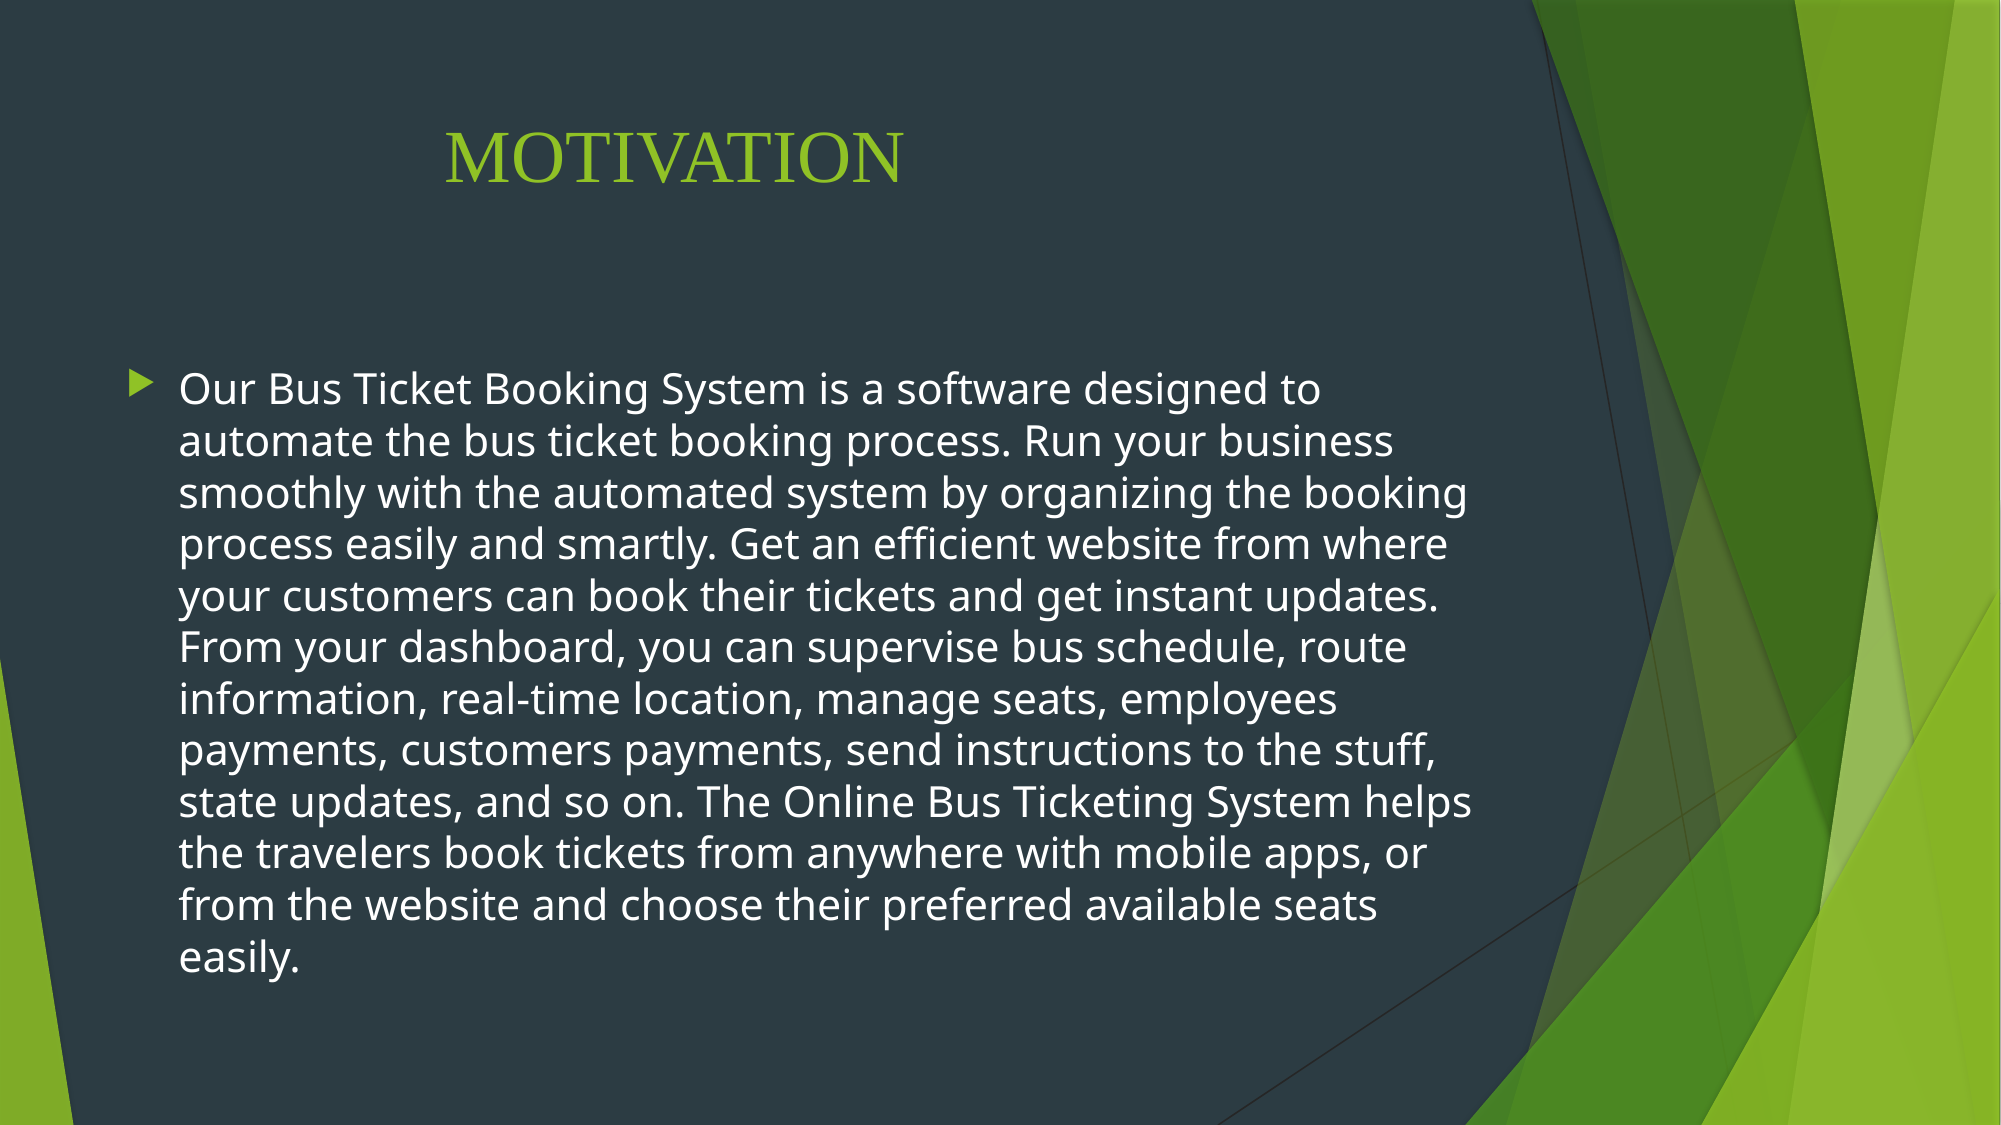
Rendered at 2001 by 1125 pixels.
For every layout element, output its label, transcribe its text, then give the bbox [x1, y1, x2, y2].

title MOTIVATION [111, 99, 1522, 317]
list Our Bus Ticket Booking System is a software designed to automate the bus ticket booking process. Run your business smoothly with the automated system by organizing the booking process easily and smartly. Get an efficient website from where your customers can book their tickets and get instant updates. From your dashboard, you can supervise bus schedule, route information, real-time location, manage seats, employees payments, customers payments, send instructions to the stuff, state updates, and so on. The Online Bus Ticketing System helps the travelers book tickets from anywhere with mobile apps, or from the website and choose their preferred available seats easily. [111, 354, 1522, 992]
